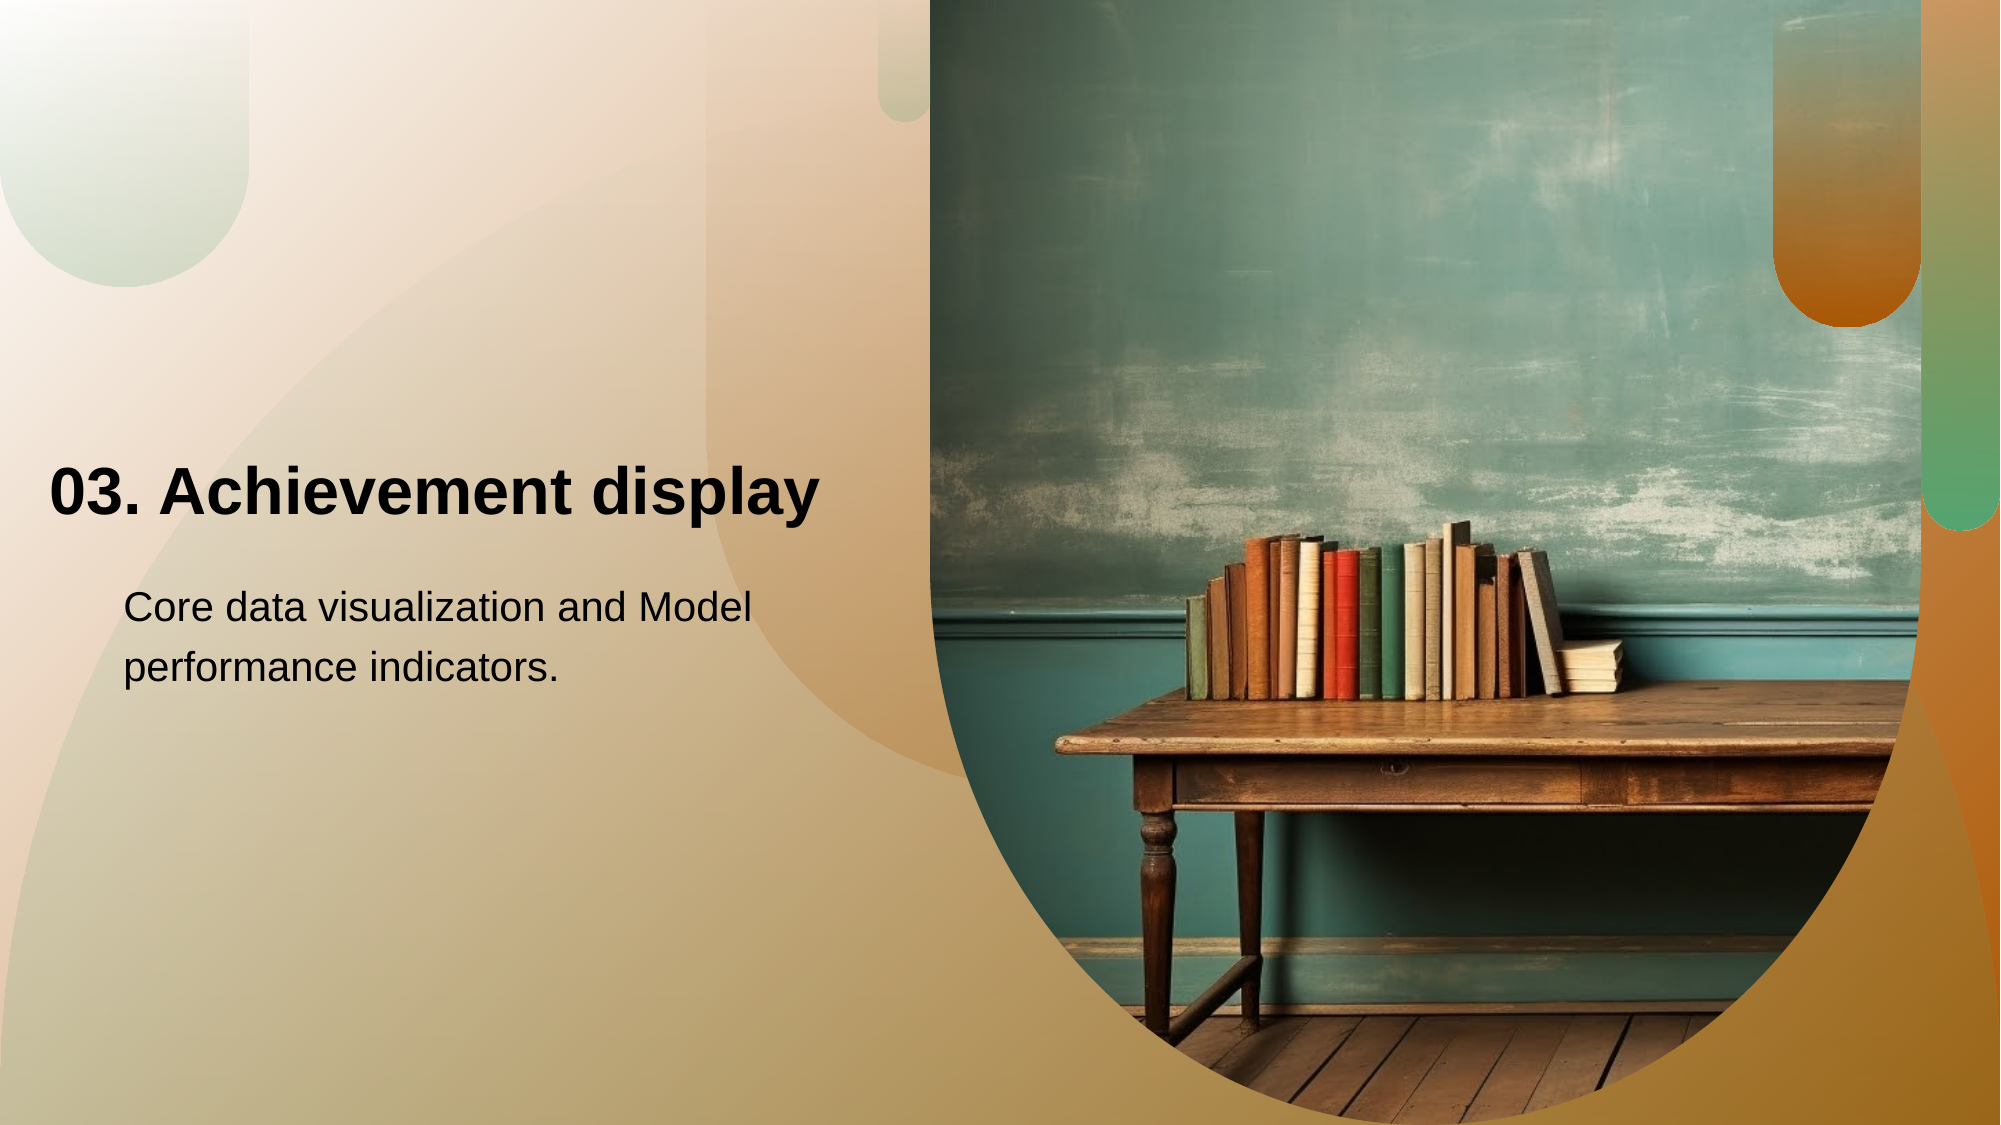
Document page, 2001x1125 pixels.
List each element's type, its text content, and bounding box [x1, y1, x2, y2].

list Core data visualization and Model performance indicators. [108, 562, 851, 951]
title 03. Achievement display [34, 221, 851, 536]
picture [930, 0, 1921, 1125]
